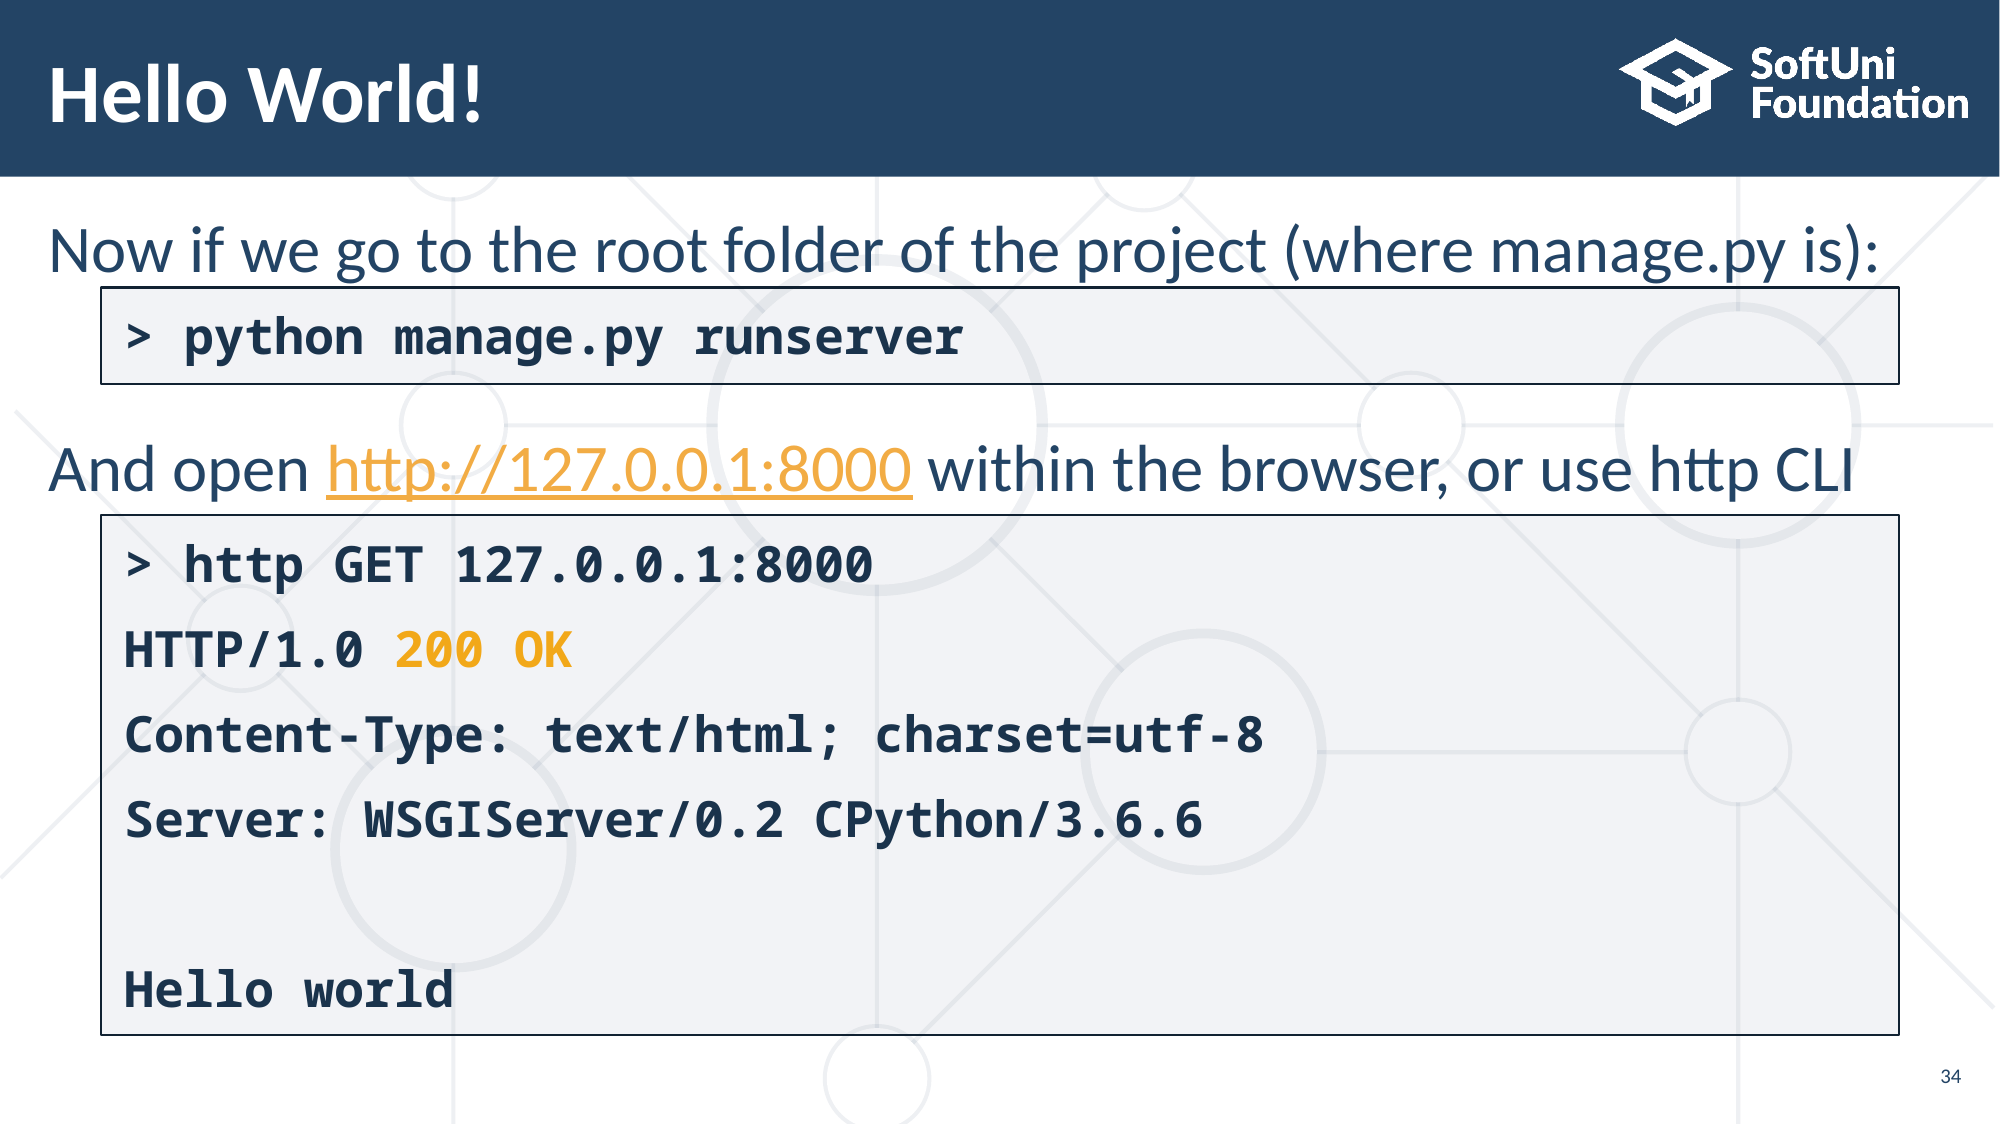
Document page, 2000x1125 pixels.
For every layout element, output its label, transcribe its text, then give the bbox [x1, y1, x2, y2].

slide_number 34 [1896, 1049, 1968, 1101]
list > python manage.py runserver [100, 286, 1900, 385]
list Now if we go to the root folder of the project (where manage.py is): And open http://127.0.0.1:8000 within the browser, or use http CLI [31, 196, 1969, 1047]
text_box > http GET 127.0.0.1:8000 HTTP/1.0 200 OK Content-Type: text/html; charset=utf-8 Server: WSGIServer/0.2 CPython/3.6.6 Hello world [100, 515, 1899, 1036]
picture [1618, 38, 1968, 126]
title Hello World! [31, 16, 1591, 162]
